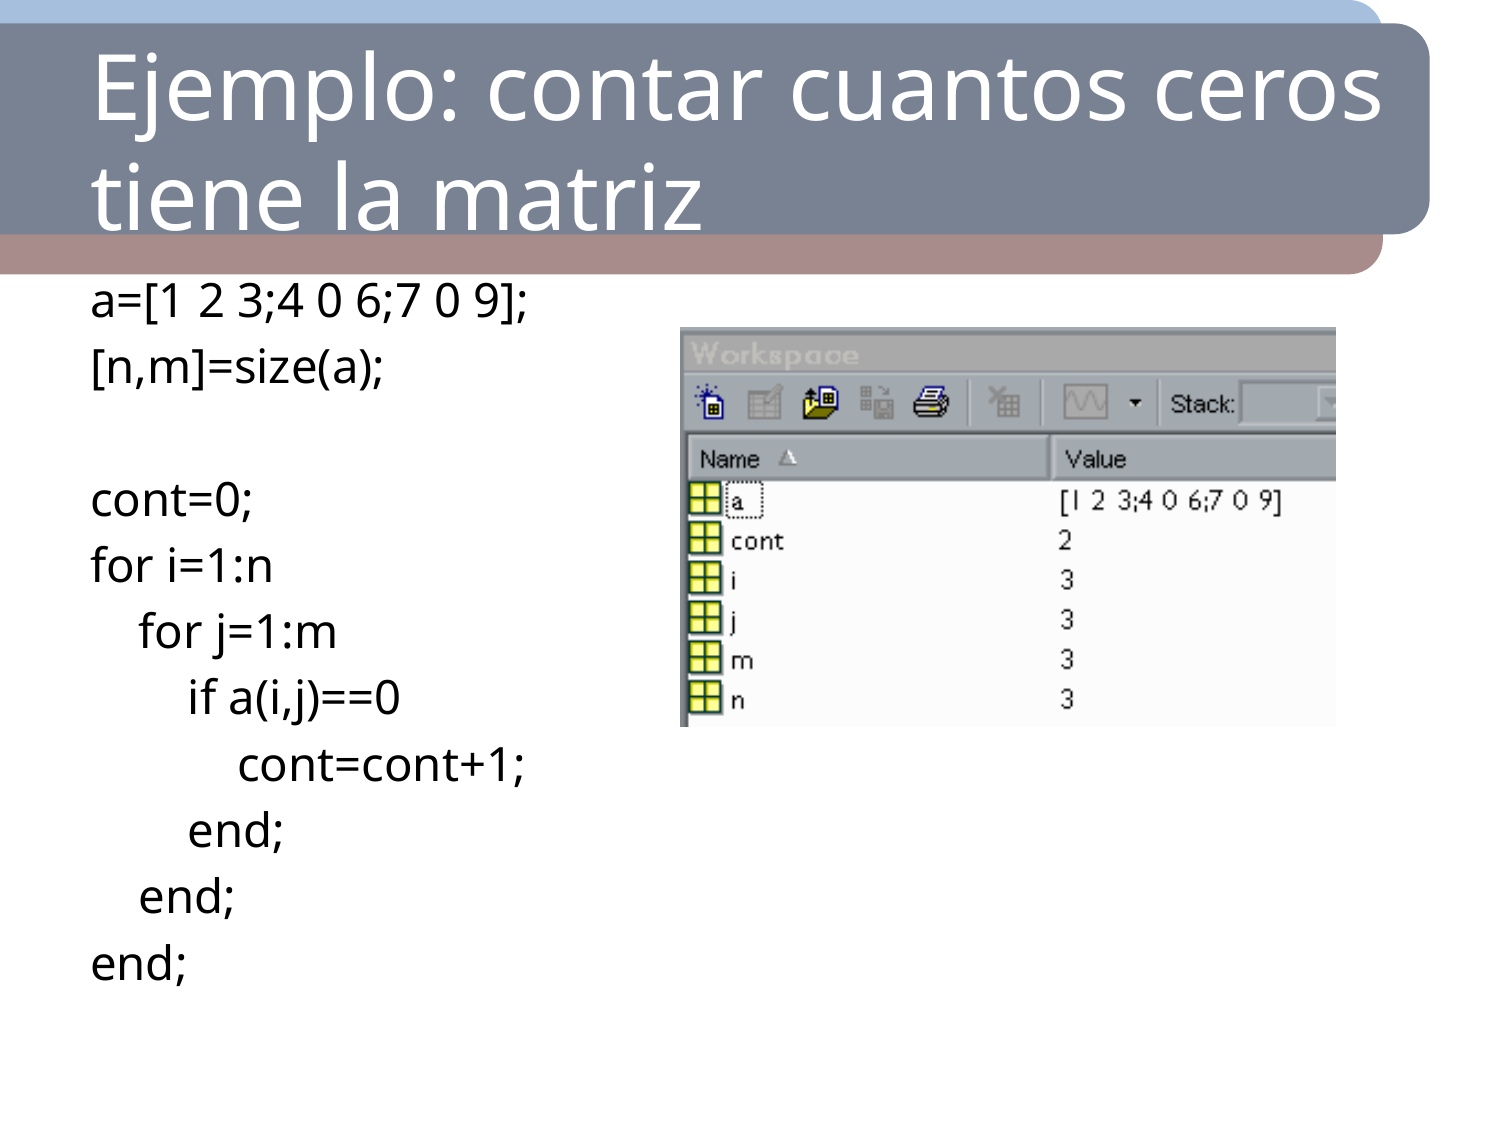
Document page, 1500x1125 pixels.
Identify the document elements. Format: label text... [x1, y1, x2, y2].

picture [680, 327, 1337, 727]
title Ejemplo: contar cuantos ceros tiene la matriz [75, 45, 1425, 233]
list a=[1 2 3;4 0 6;7 0 9]; [n,m]=size(a); cont=0; for i=1:n for j=1:m if a(i,j)==0 cont=cont+1; end; end; end; [75, 262, 1425, 1005]
